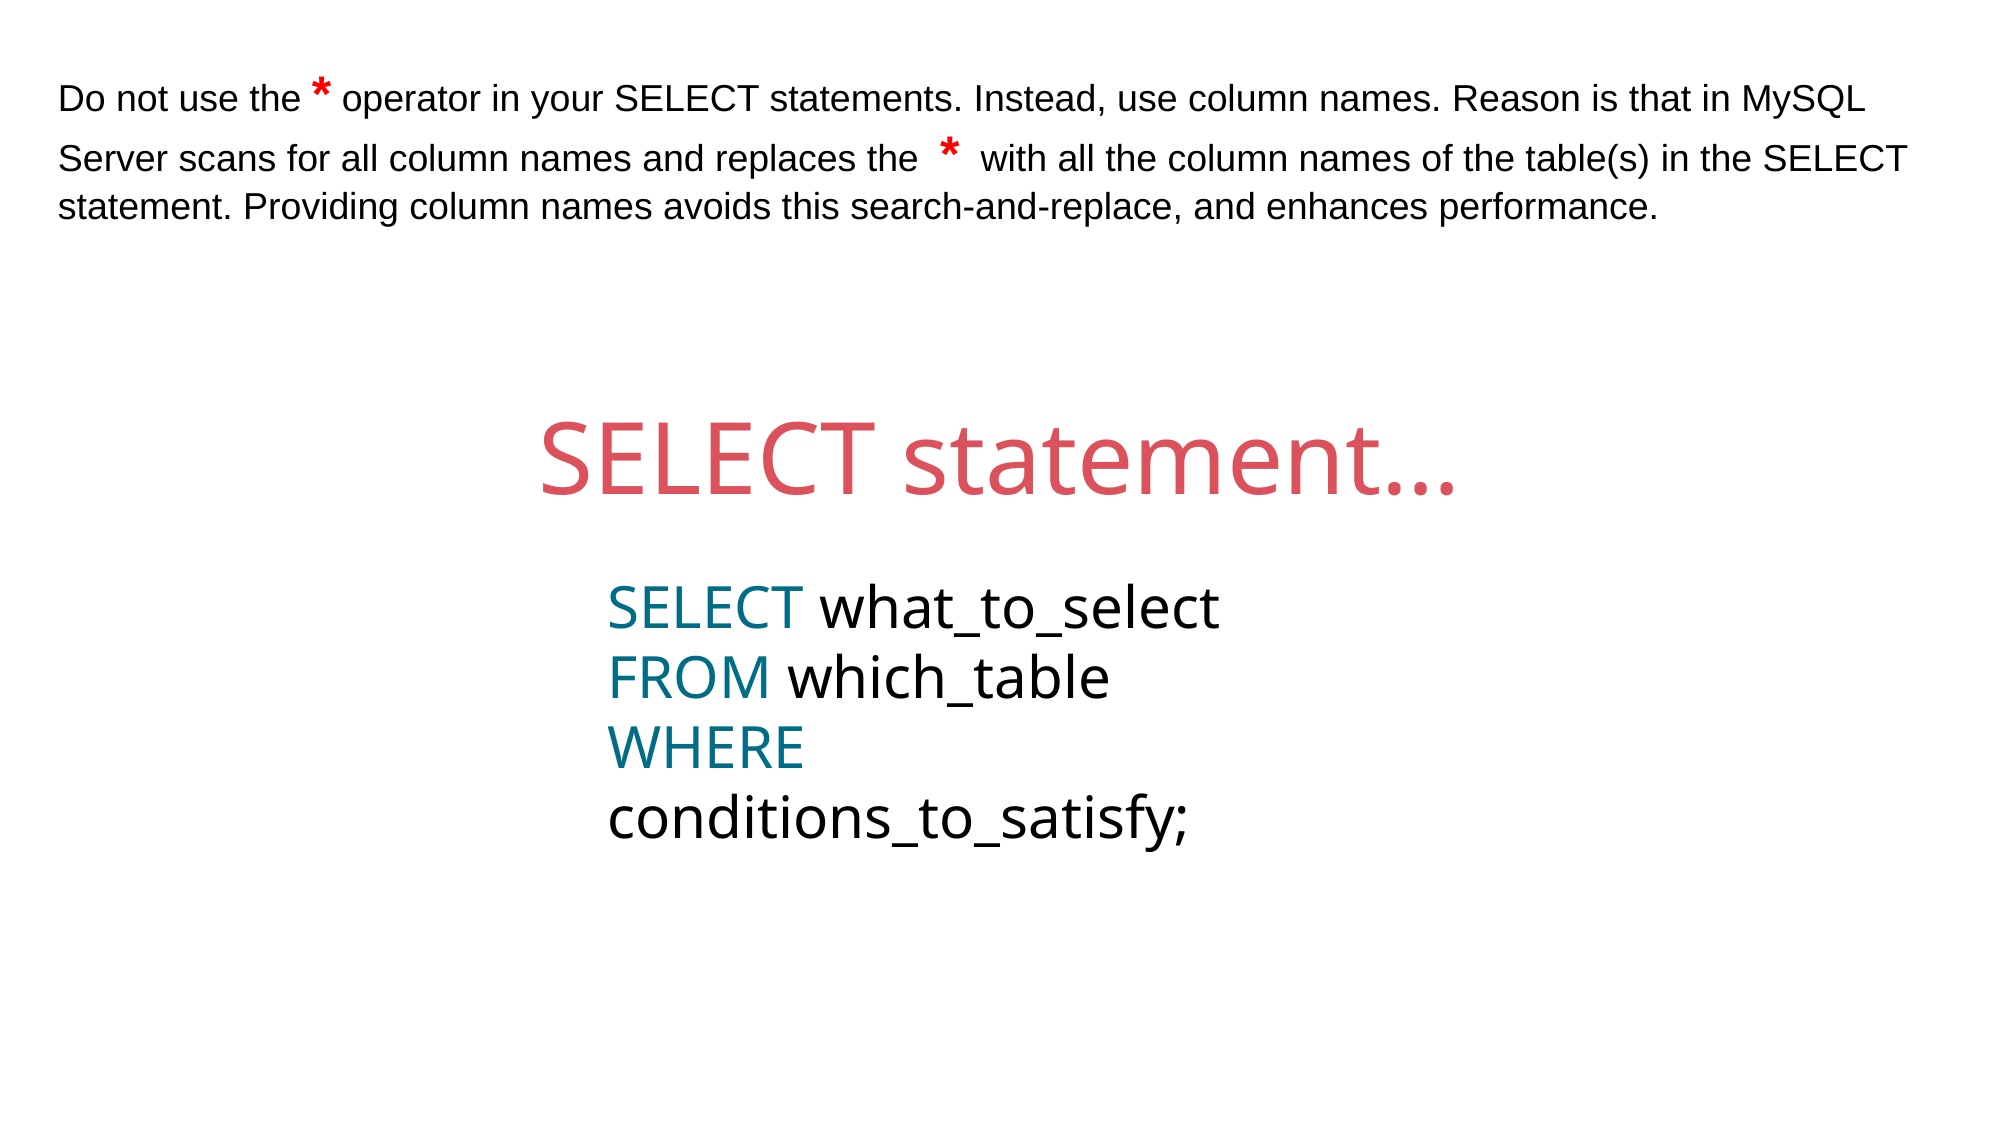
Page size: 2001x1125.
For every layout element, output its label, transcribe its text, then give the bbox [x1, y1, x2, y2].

text_box SELECT what_to_select FROM which_table WHERE conditions_to_satisfy; [592, 562, 1408, 858]
text_box Do not use the * operator in your SELECT statements. Instead, use column names. Reason is that in MySQL Server scans for all column names and replaces the * with all the column names of the table(s) in the SELECT statement. Providing column names avoids this search-and-replace, and enhances performance. [43, 54, 1945, 235]
text_box SELECT statement… [275, 387, 1725, 538]
